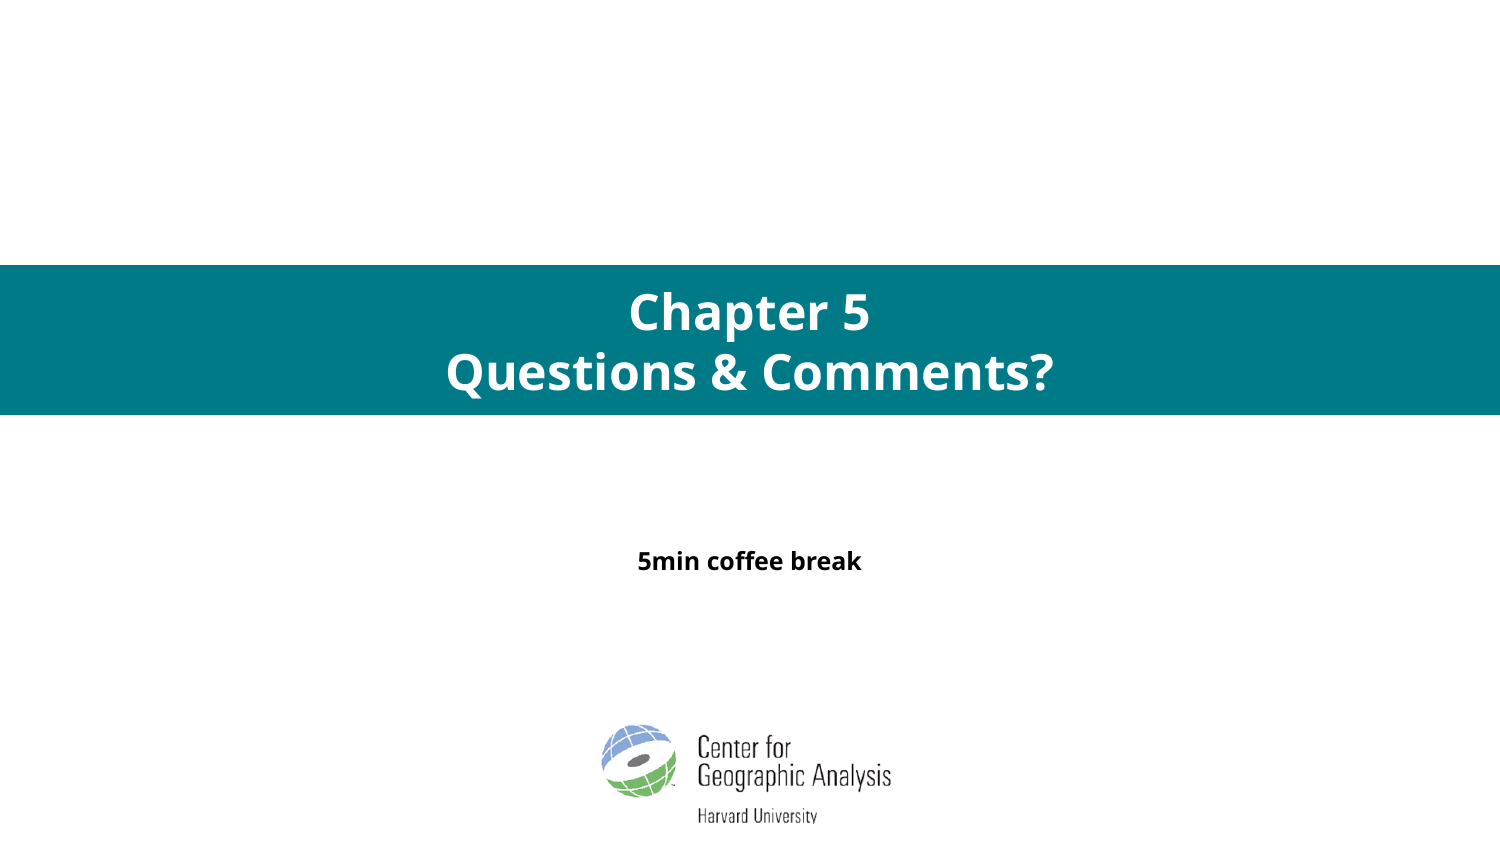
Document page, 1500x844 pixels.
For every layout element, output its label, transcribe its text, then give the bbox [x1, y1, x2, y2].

text_box 5min coffee break [39, 545, 1461, 576]
picture [600, 722, 891, 825]
text_box Chapter 5 Questions & Comments? [0, 265, 1500, 416]
